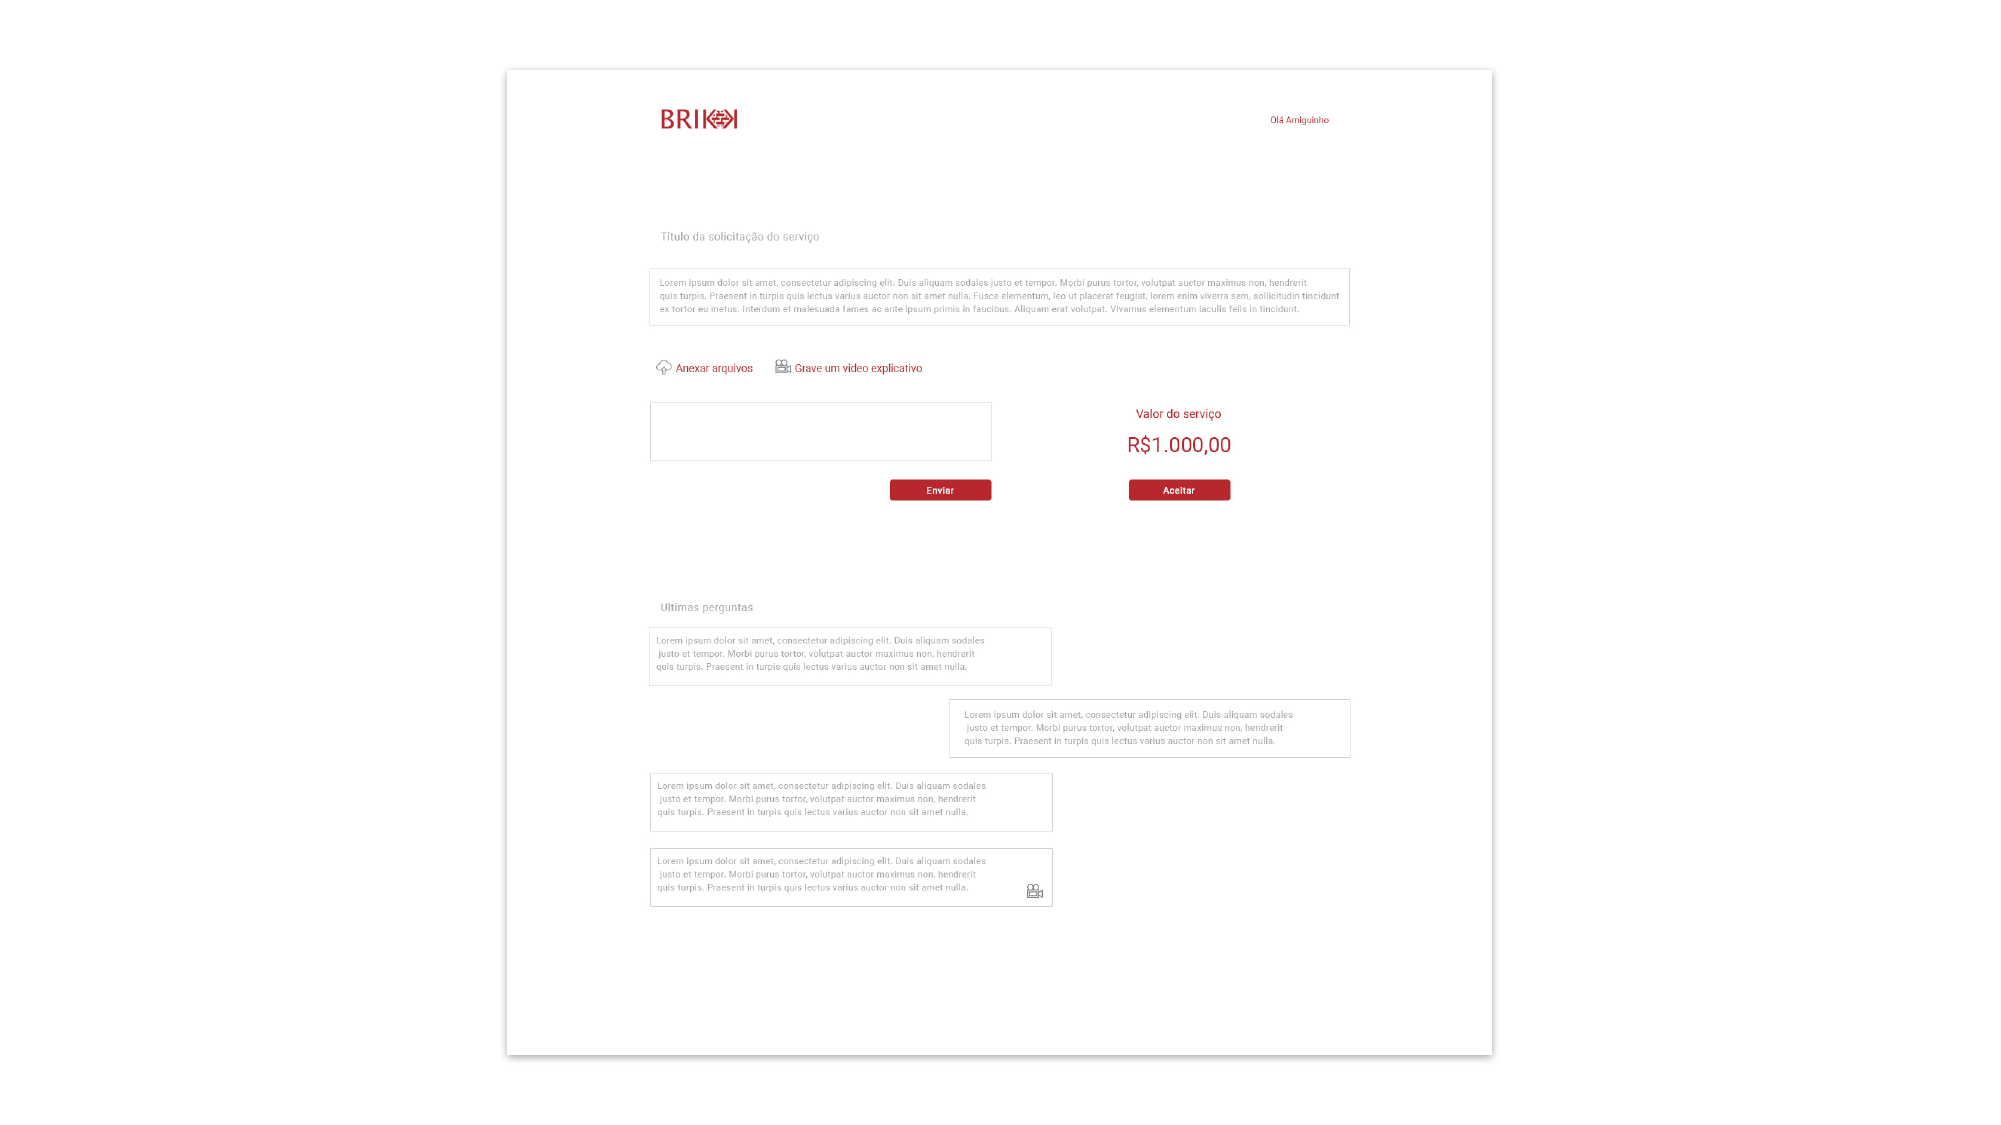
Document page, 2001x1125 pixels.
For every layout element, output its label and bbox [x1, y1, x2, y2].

picture [521, 84, 1478, 1041]
